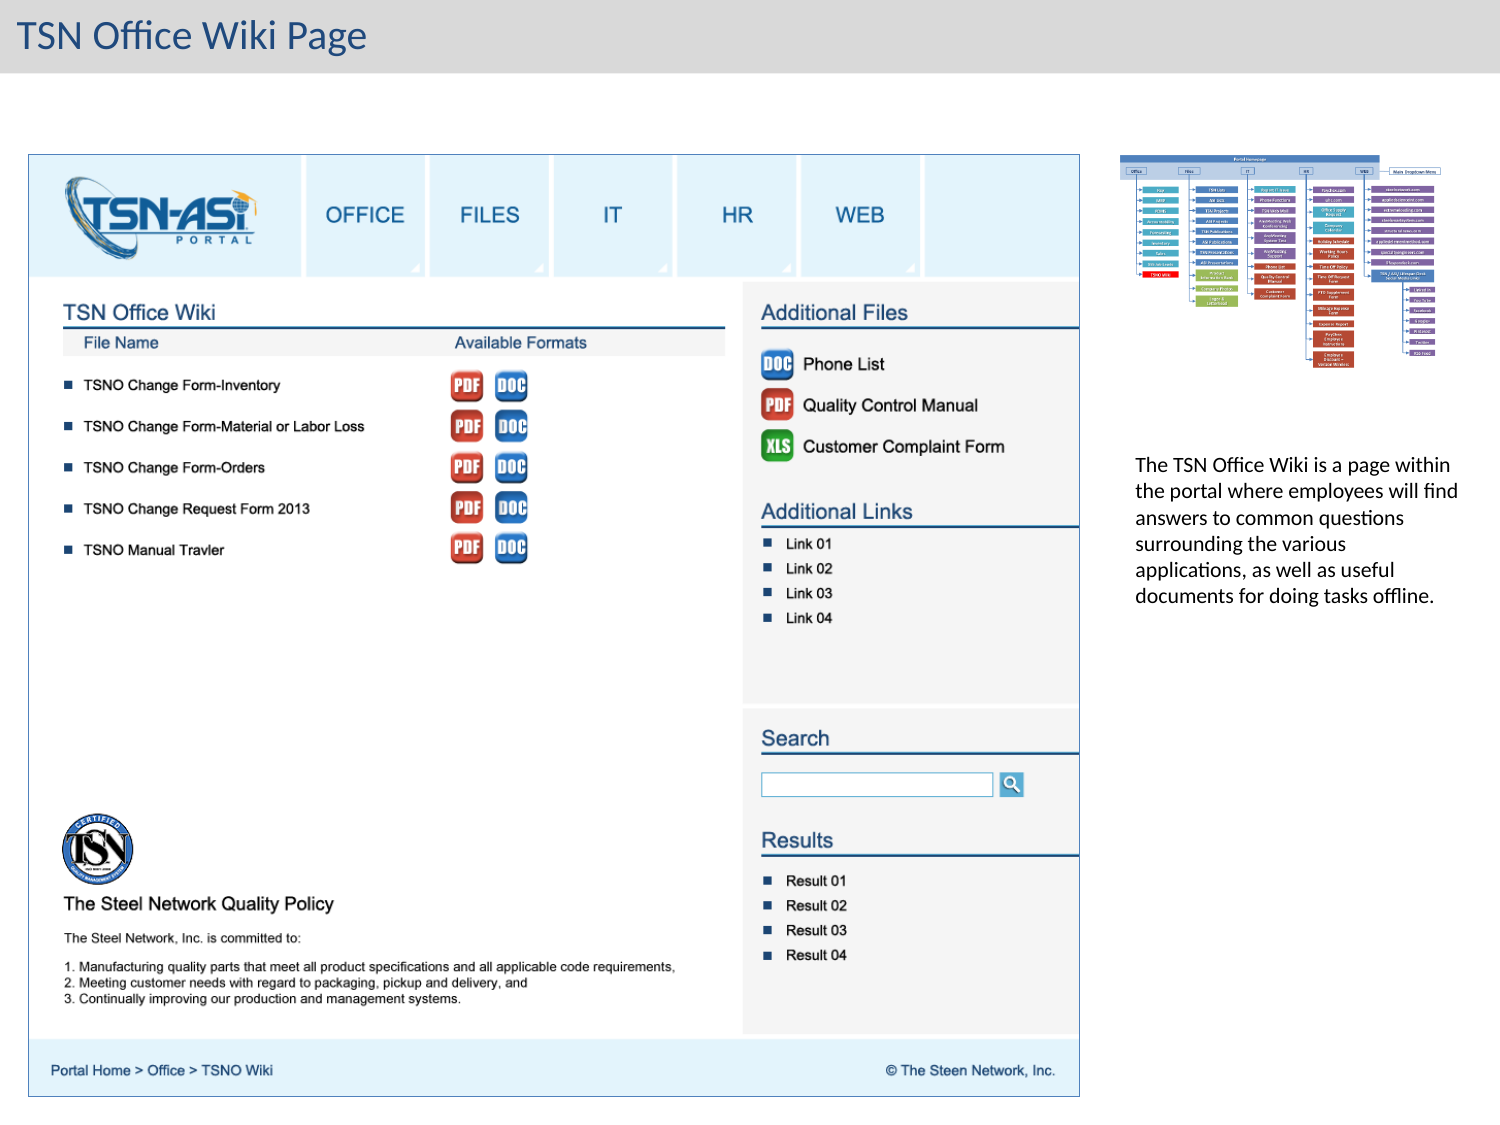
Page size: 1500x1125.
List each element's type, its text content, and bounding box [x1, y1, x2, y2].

text_box TSN Office Wiki Page [1, 0, 383, 65]
picture [28, 154, 1080, 1097]
text_box The TSN Office Wiki is a page within the portal where employees will find answers to common questions surrounding the various applications, as well as useful documents for doing tasks offline. [1120, 443, 1475, 616]
picture [1120, 154, 1441, 369]
